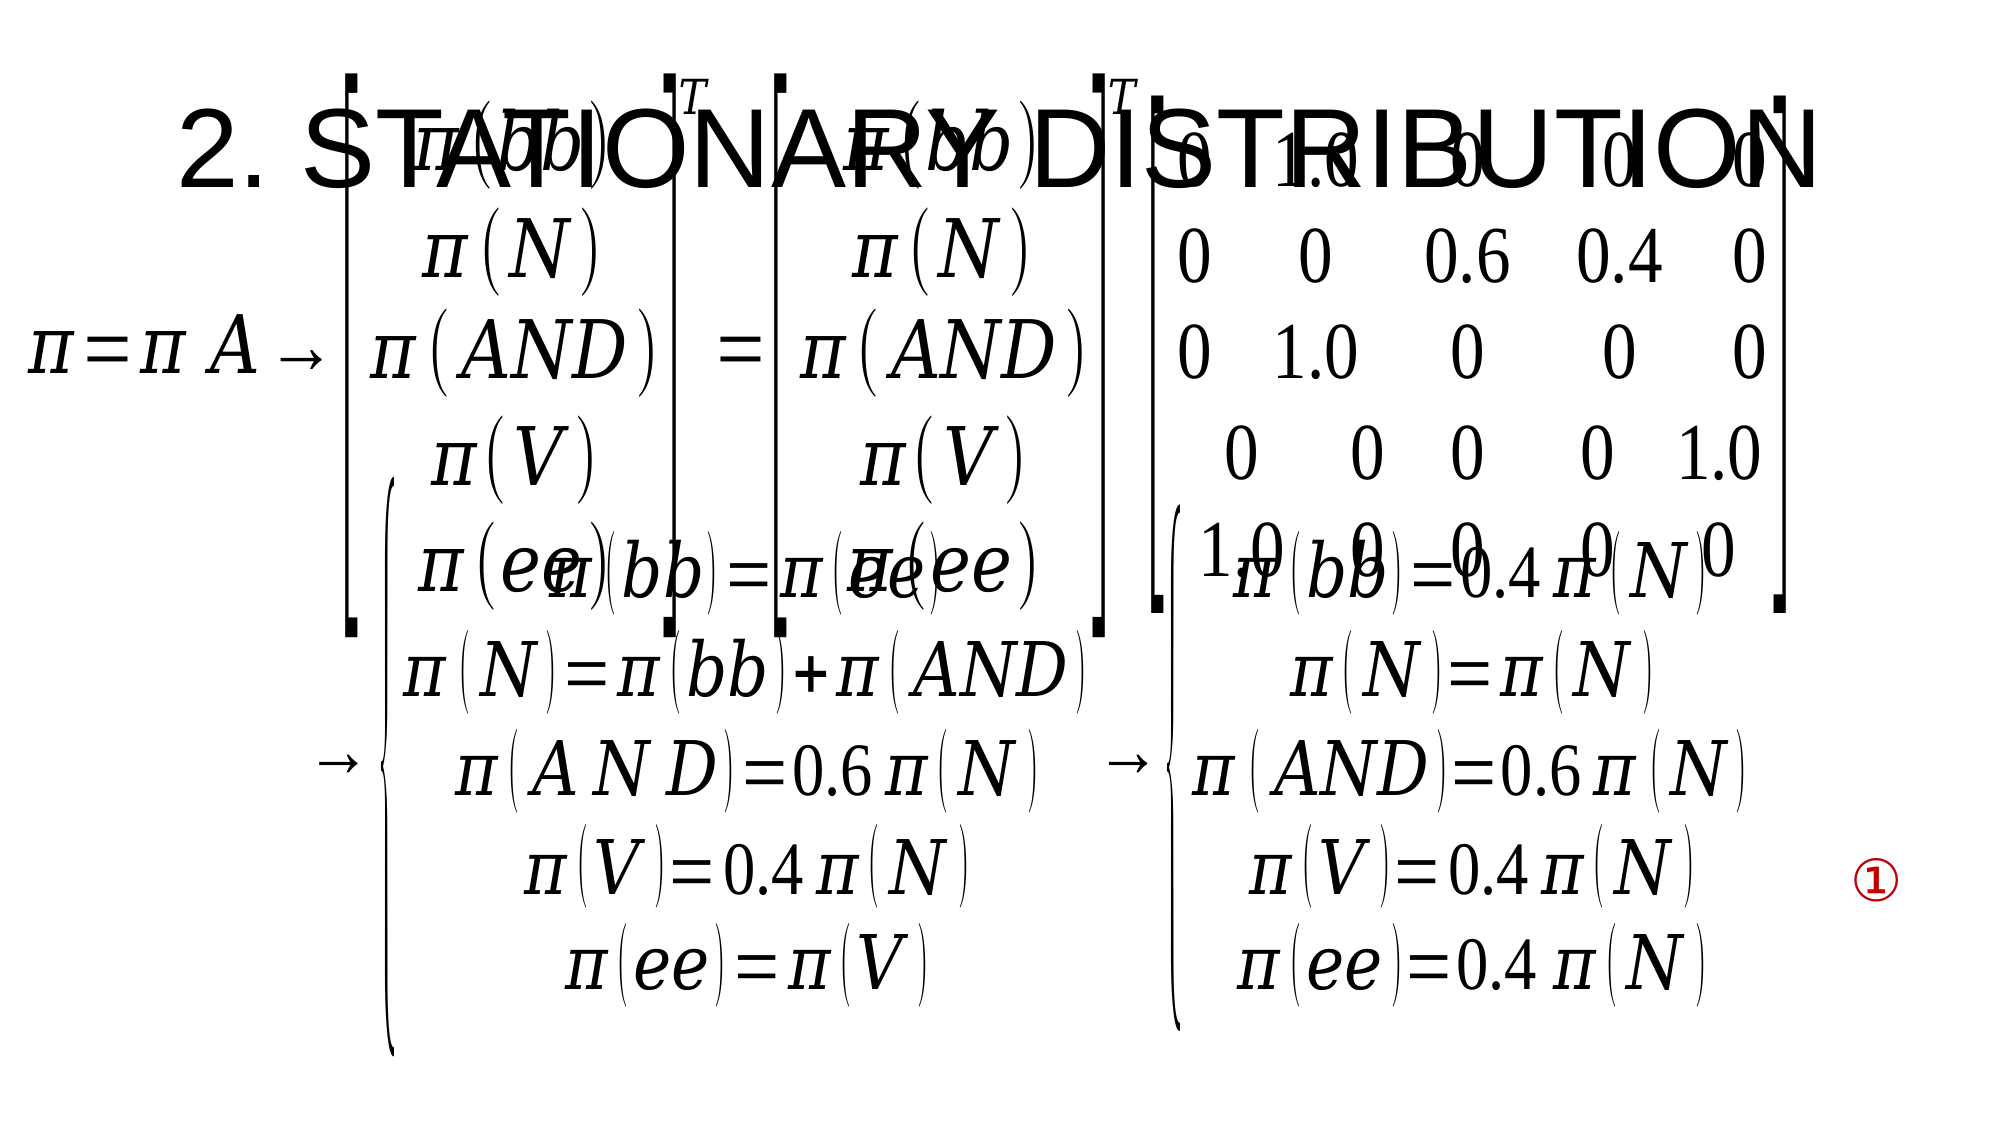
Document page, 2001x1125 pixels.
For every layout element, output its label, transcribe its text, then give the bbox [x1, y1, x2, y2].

text_box 2. Stationary distribution [0, 67, 2000, 218]
text_box ① [1822, 800, 1930, 920]
